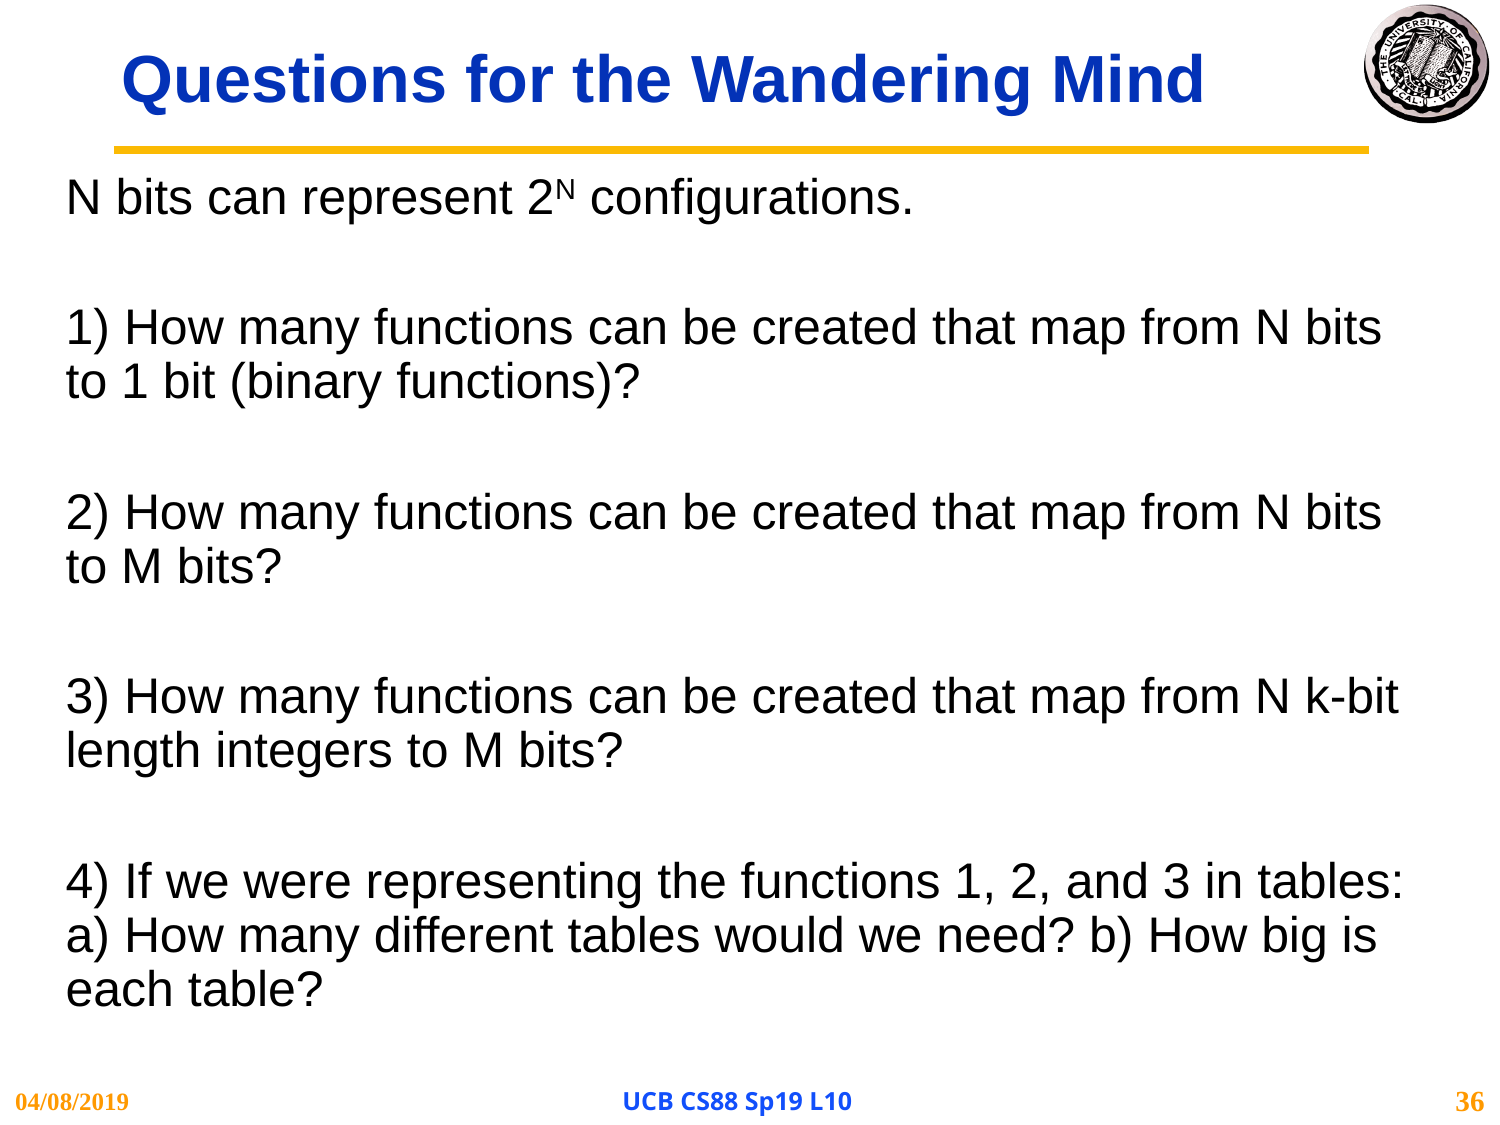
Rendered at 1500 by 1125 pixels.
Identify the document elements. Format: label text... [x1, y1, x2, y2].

picture [1350, 0, 1500, 127]
list N bits can represent 2N configurations. 1) How many functions can be created that map from N bits to 1 bit (binary functions)? 2) How many functions can be created that map from N bits to M bits? 3) How many functions can be created that map from N k-bit length integers to M bits? 4) If we were representing the functions 1, 2, and 3 in tables: a) How many different tables would we need? b) How big is each table? [38, 163, 1436, 1075]
slide_number 36 [1412, 1074, 1500, 1125]
title Questions for the Wandering Mind [106, 20, 1369, 141]
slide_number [0, 1074, 250, 1125]
footer UCB CS88 Sp19 L10 [500, 1074, 975, 1125]
